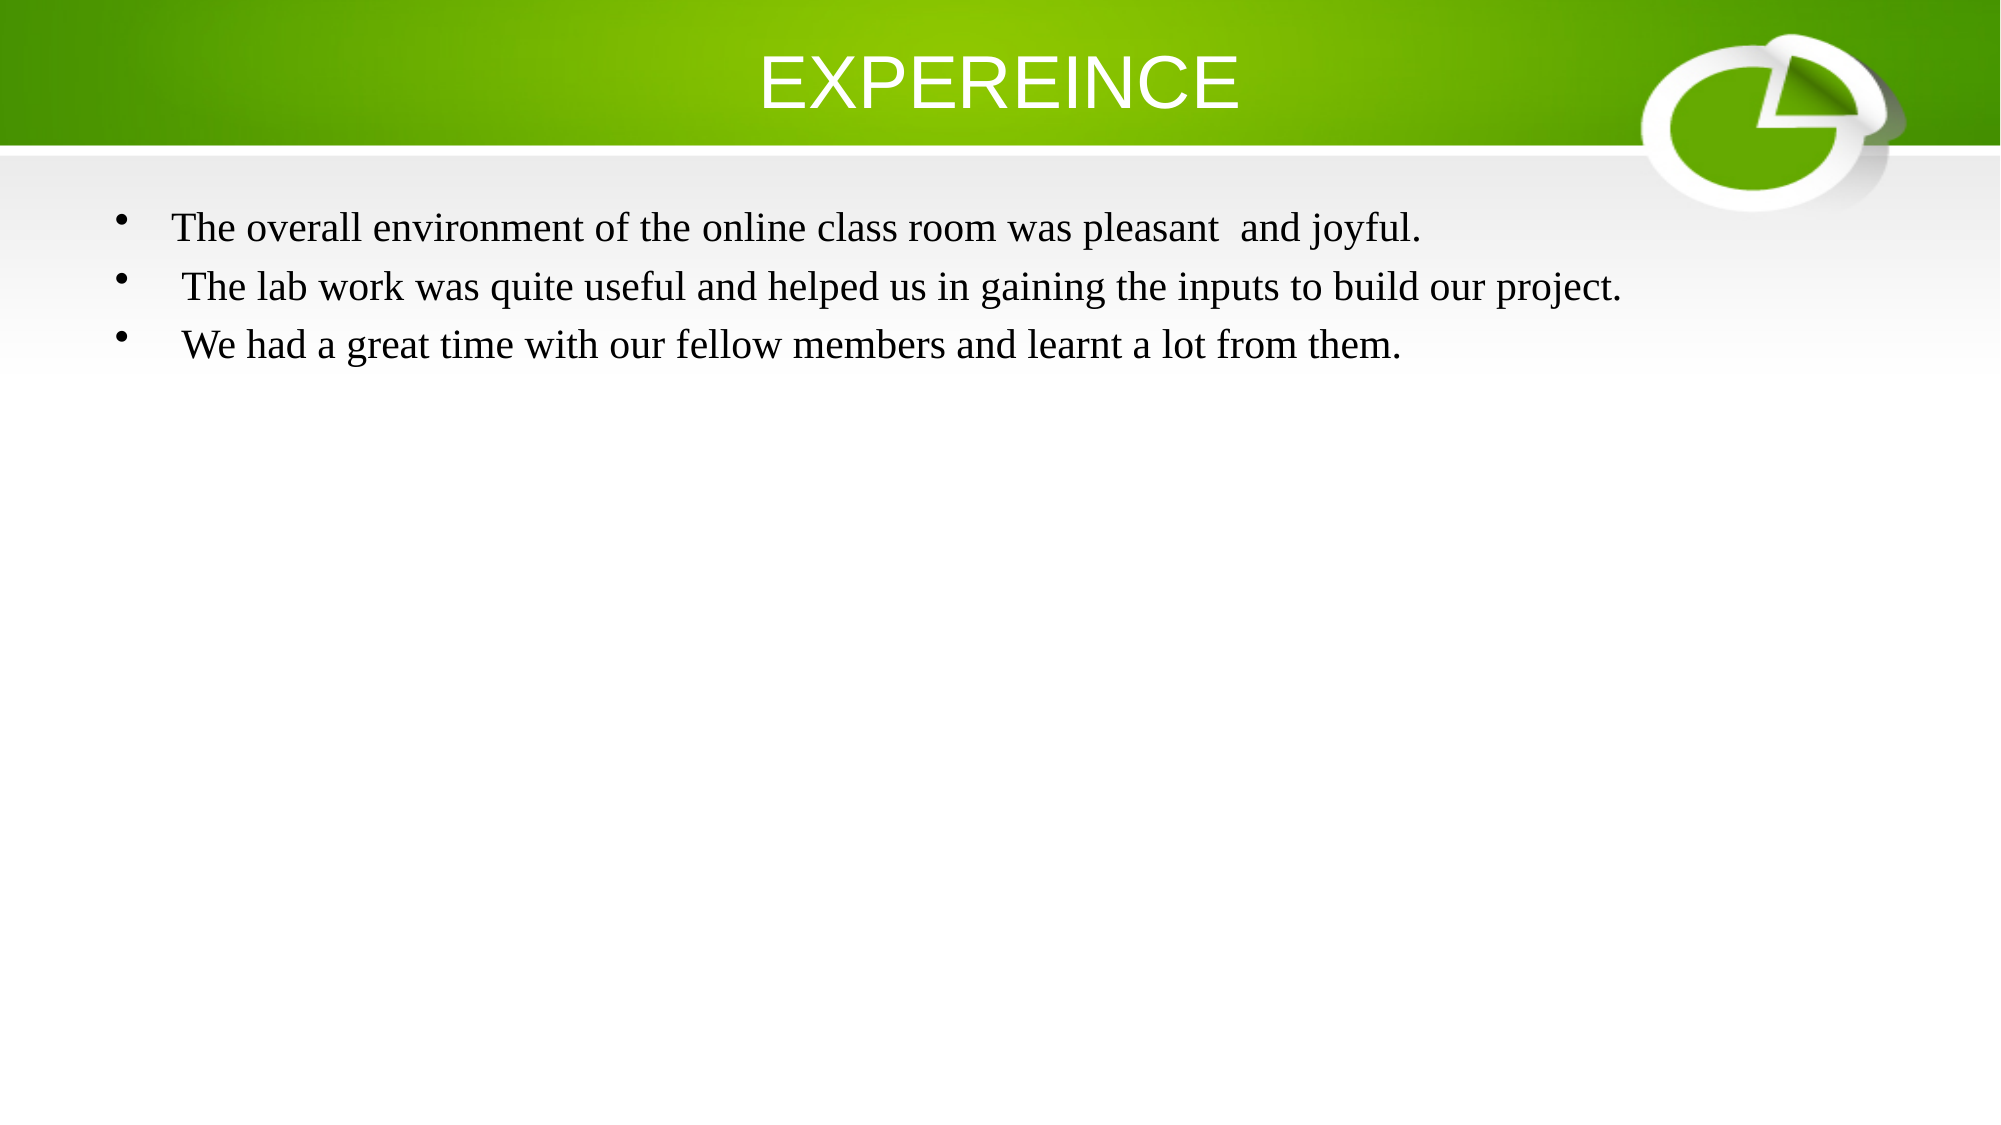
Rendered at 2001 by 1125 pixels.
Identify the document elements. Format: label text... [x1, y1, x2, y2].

title EXPEREINCE [99, 30, 1901, 127]
picture [0, 0, 2001, 1125]
list The overall environment of the online class room was pleasant and joyful. The lab work was quite useful and helped us in gaining the inputs to build our project. We had a great time with our fellow members and learnt a lot from them. [99, 192, 1901, 1006]
